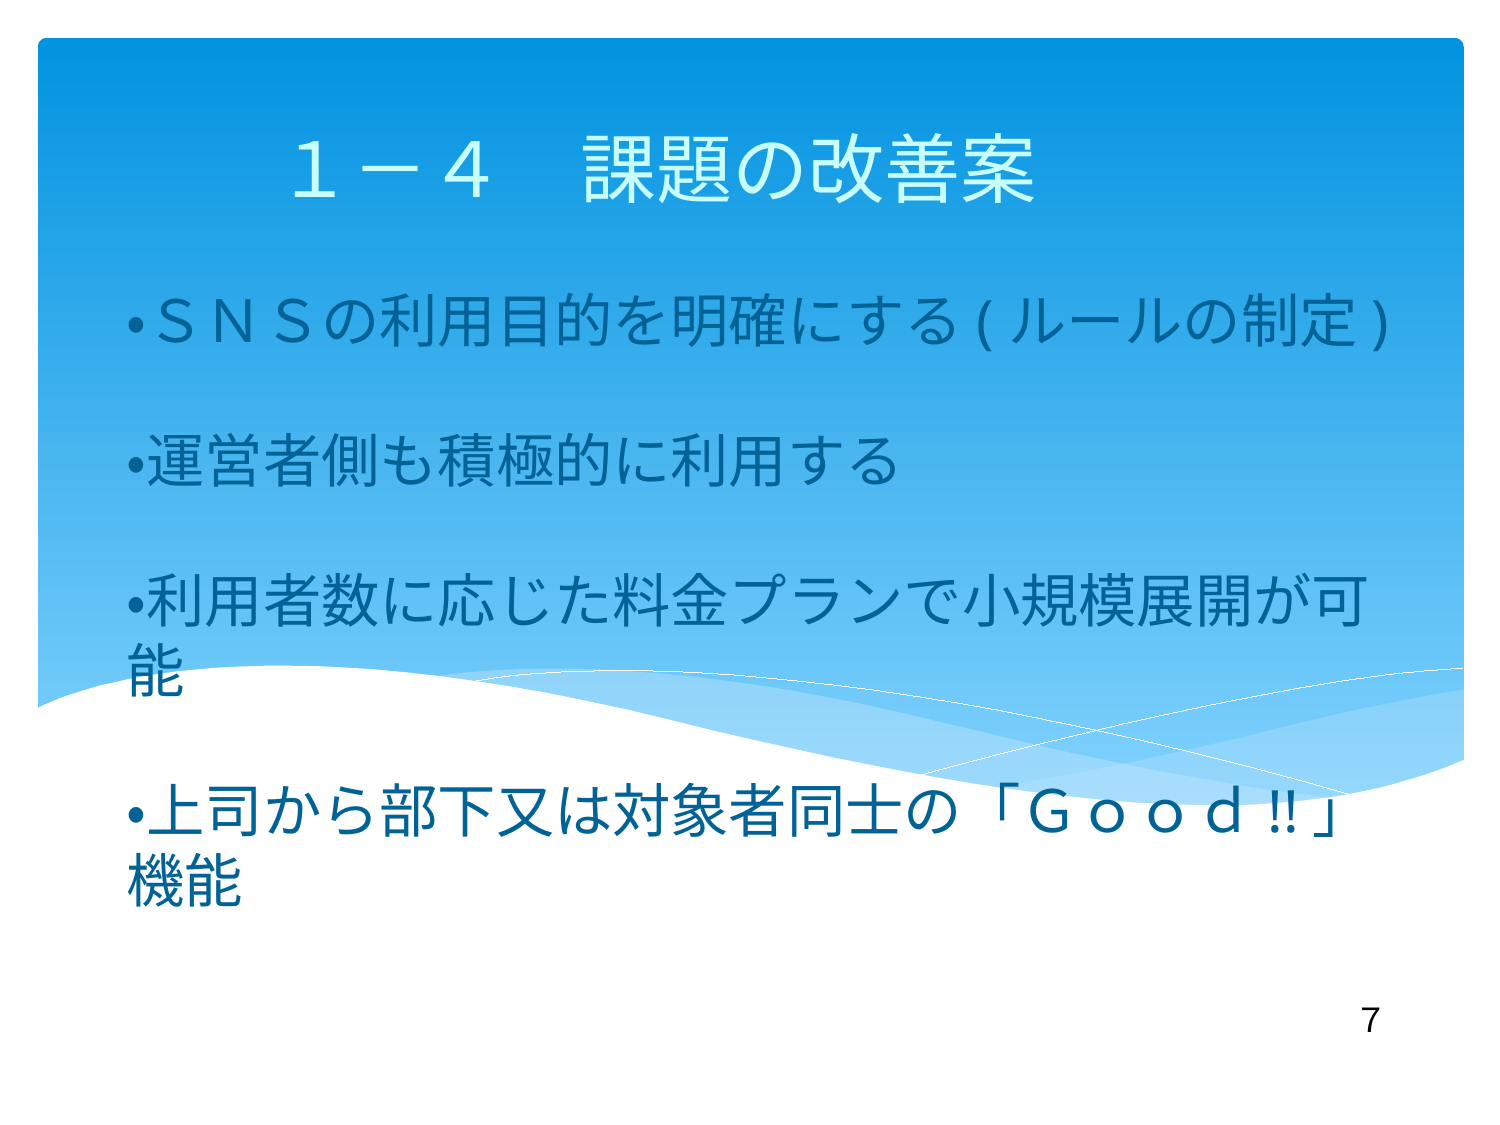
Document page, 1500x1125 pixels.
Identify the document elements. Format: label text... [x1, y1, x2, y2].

text_box １－４ 課題の改善案 [88, 113, 1376, 220]
text_box ７ [1340, 992, 1412, 1047]
text_box ・ＳＮＳの利用目的を明確にする(ルールの制定) ・運営者側も積極的に利用する ・利用者数に応じた料金プランで小規模展開が可能 ・上司から部下又は対象者同士の「Ｇｏｏｄ!!」機能 [112, 277, 1424, 992]
